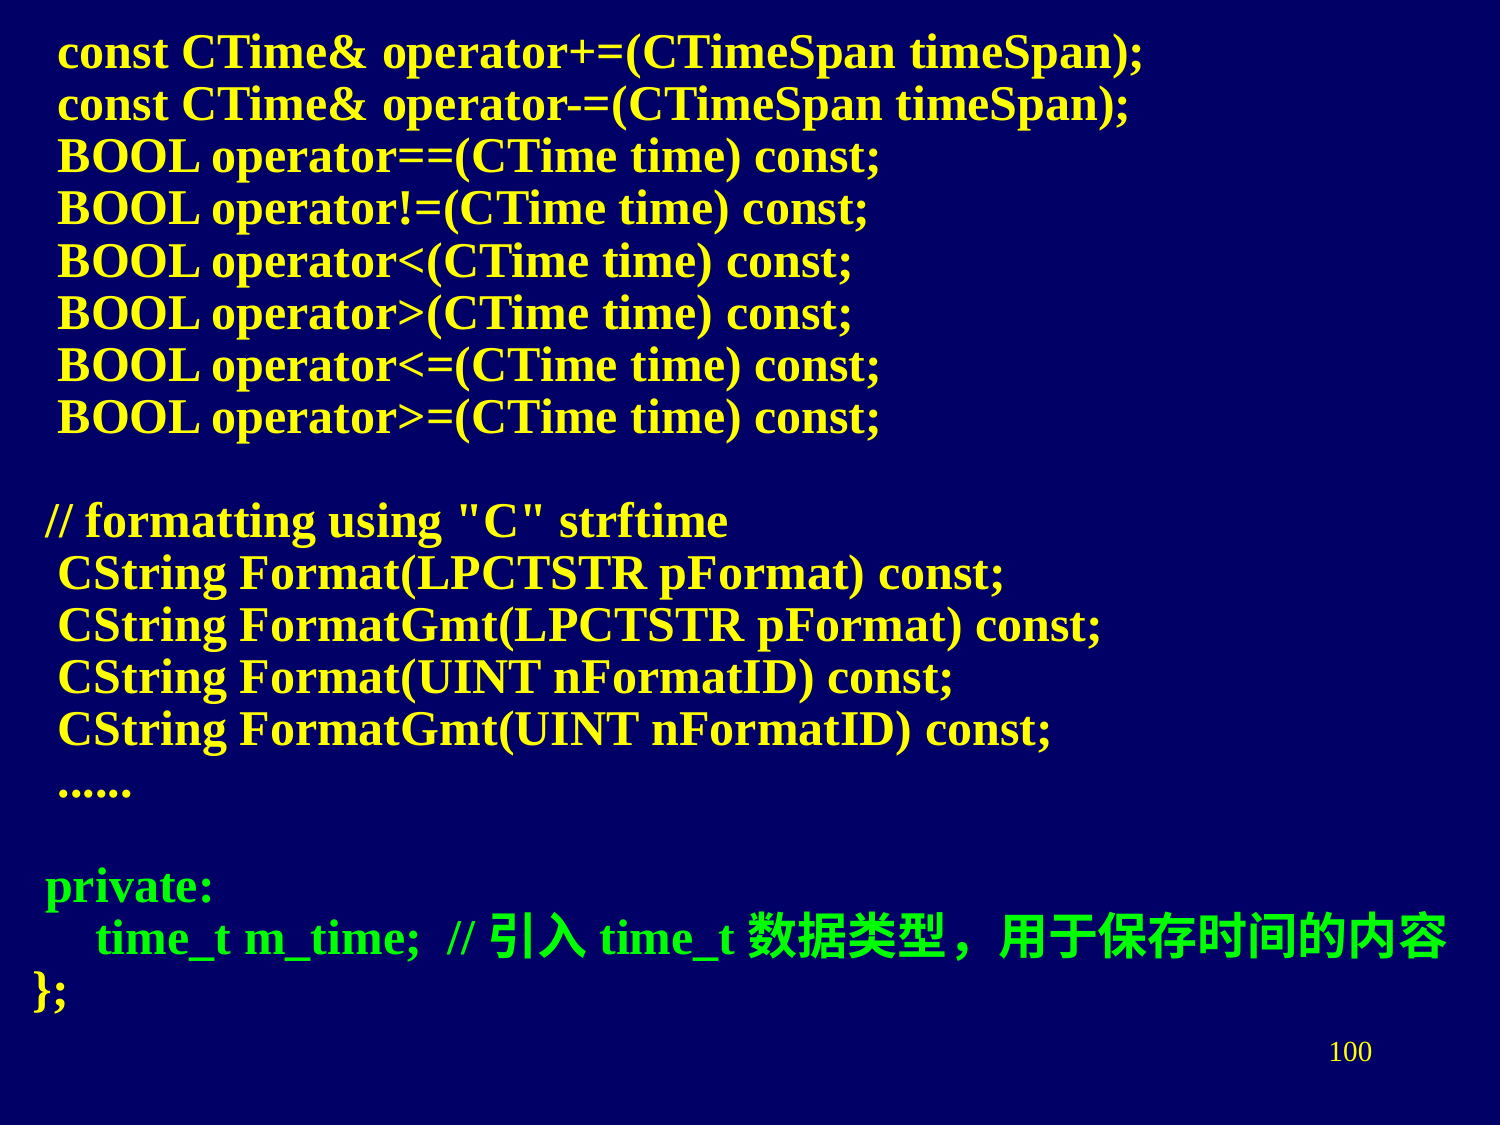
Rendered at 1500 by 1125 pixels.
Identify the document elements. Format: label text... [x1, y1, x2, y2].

list const CTime& operator+=(CTimeSpan timeSpan); const CTime& operator-=(CTimeSpan timeSpan); BOOL operator==(CTime time) const; BOOL operator!=(CTime time) const; BOOL operator<(CTime time) const; BOOL operator>(CTime time) const; BOOL operator<=(CTime time) const; BOOL operator>=(CTime time) const; // formatting using "C" strftime CString Format(LPCTSTR pFormat) const; CString FormatGmt(LPCTSTR pFormat) const; CString Format(UINT nFormatID) const; CString FormatGmt(UINT nFormatID) const; ...... private: time_t m_time; //引入time_t数据类型，用于保存时间的内容 }; [17, 19, 1483, 1100]
